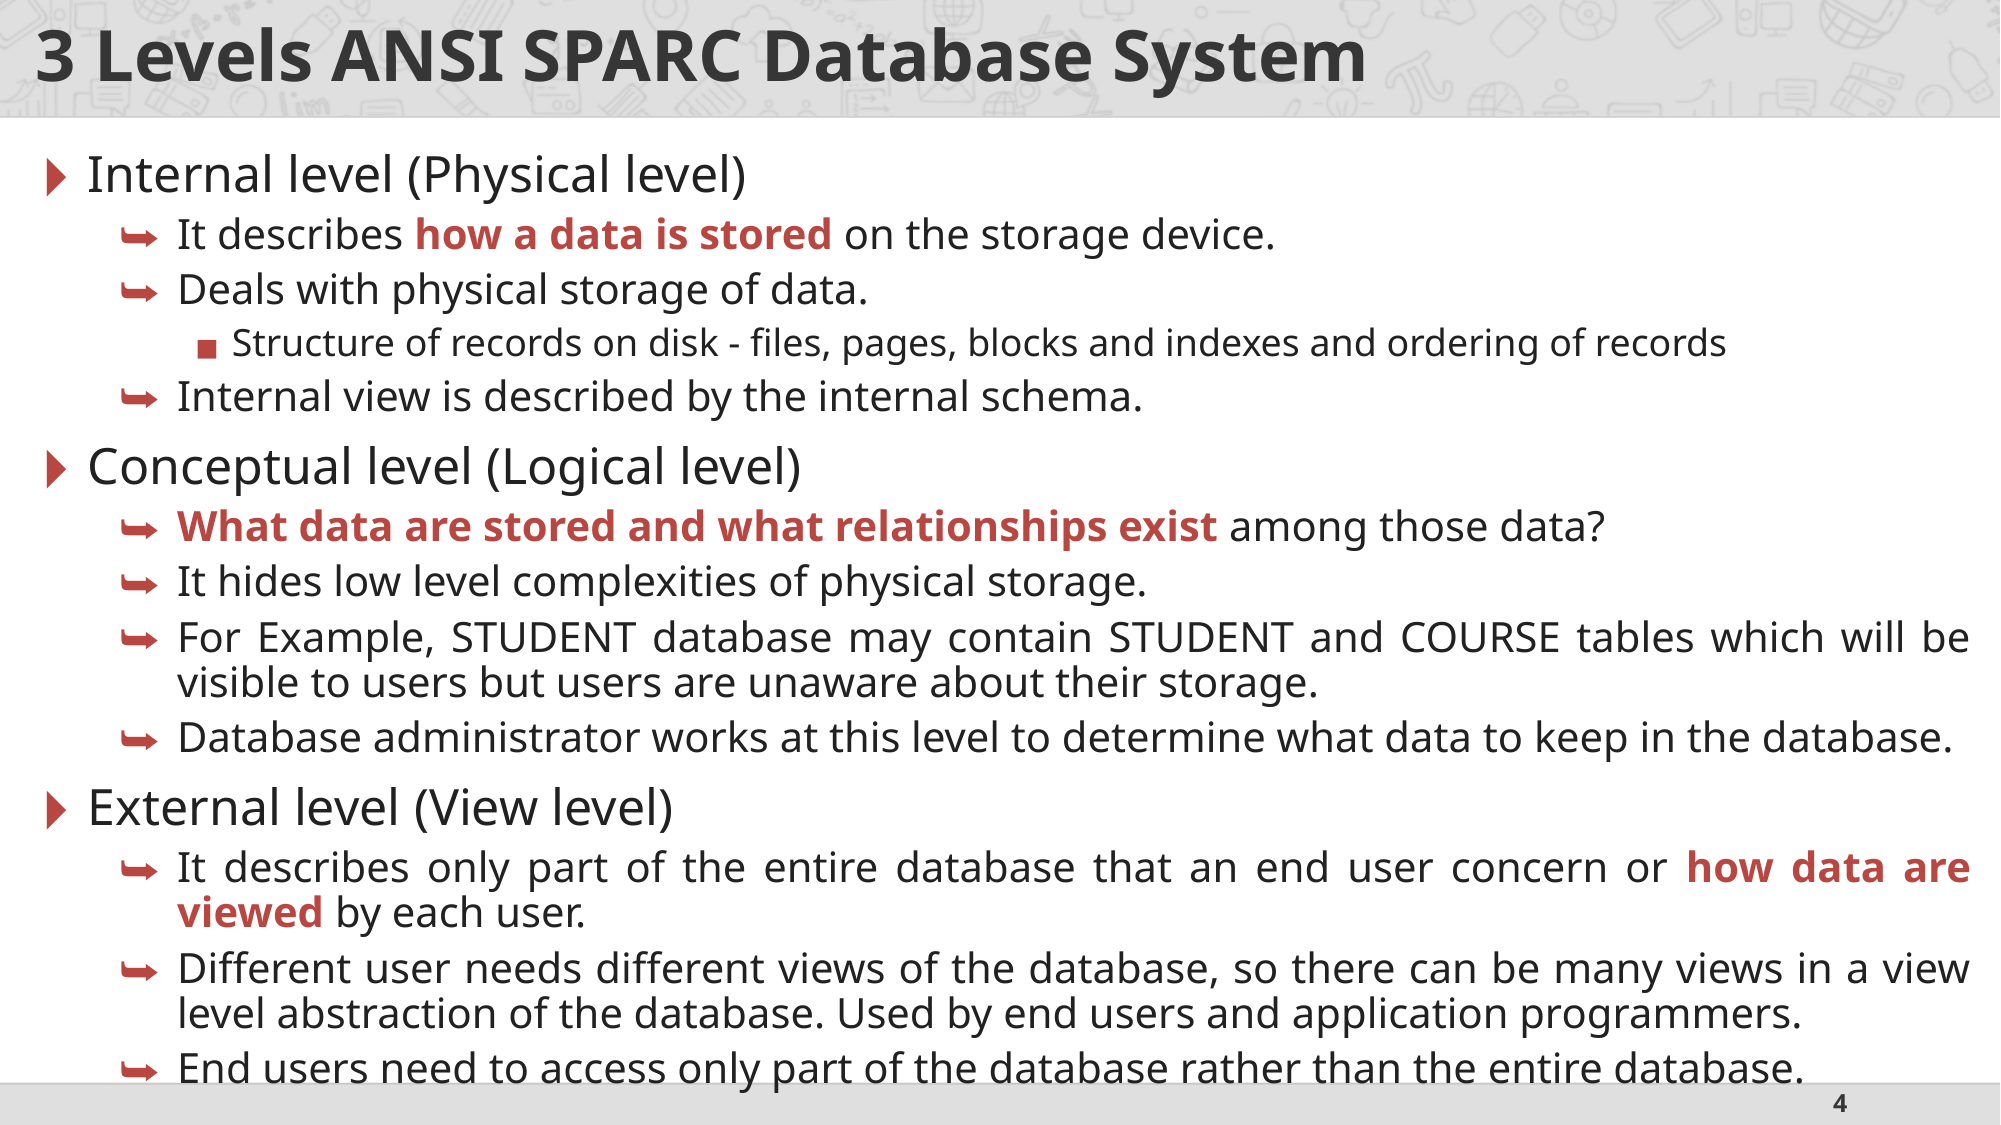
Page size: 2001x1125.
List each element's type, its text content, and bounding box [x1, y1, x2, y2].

list Internal level (Physical level) It describes how a data is stored on the storage device. Deals with physical storage of data. Structure of records on disk - files, pages, blocks and indexes and ordering of records Internal view is described by the internal schema. Conceptual level (Logical level) What data are stored and what relationships exist among those data? It hides low level complexities of physical storage. For Example, STUDENT database may contain STUDENT and COURSE tables which will be visible to users but users are unaware about their storage. Database administrator works at this level to determine what data to keep in the database. External level (View level) It describes only part of the entire database that an end user concern or how data are viewed by each user. Different user needs different views of the database, so there can be many views in a view level abstraction of the database. Used by end users and application programmers. End users need to access only part of the database rather than the entire database. [29, 141, 1987, 1059]
title 3 Levels ANSI SPARC Database System [0, 0, 2000, 117]
